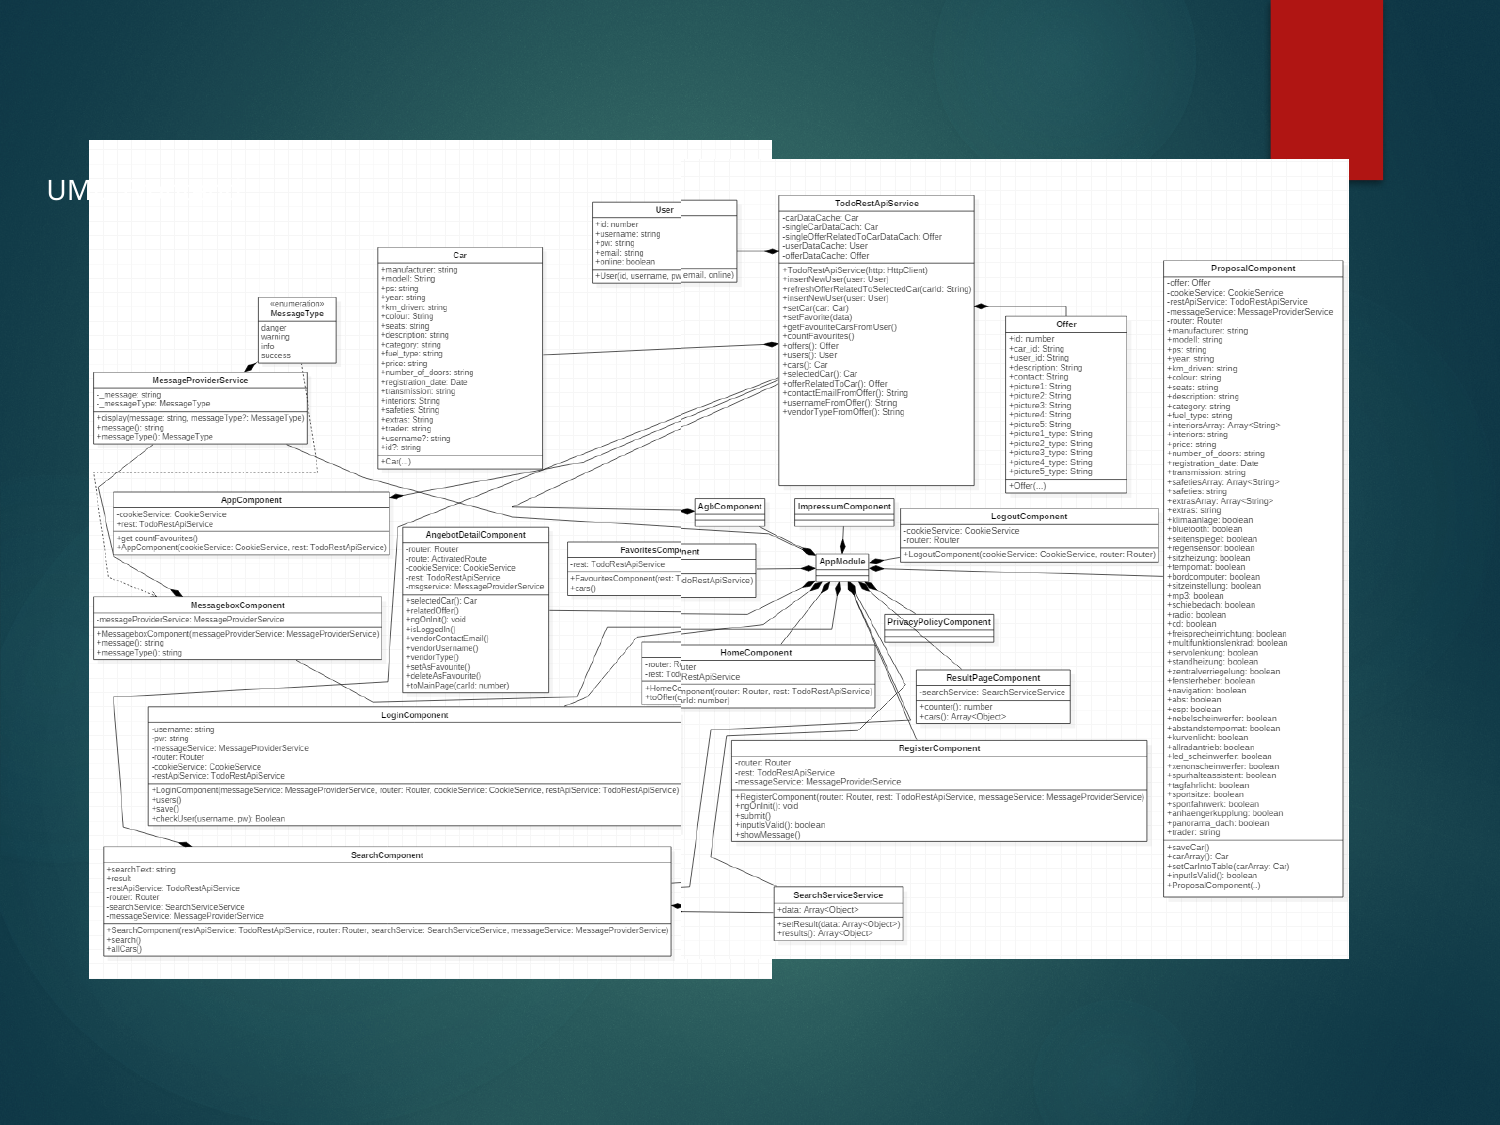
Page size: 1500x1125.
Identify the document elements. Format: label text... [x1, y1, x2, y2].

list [89, 140, 773, 979]
text_box UML: Frontend [0, 166, 83, 212]
picture [680, 159, 1350, 959]
